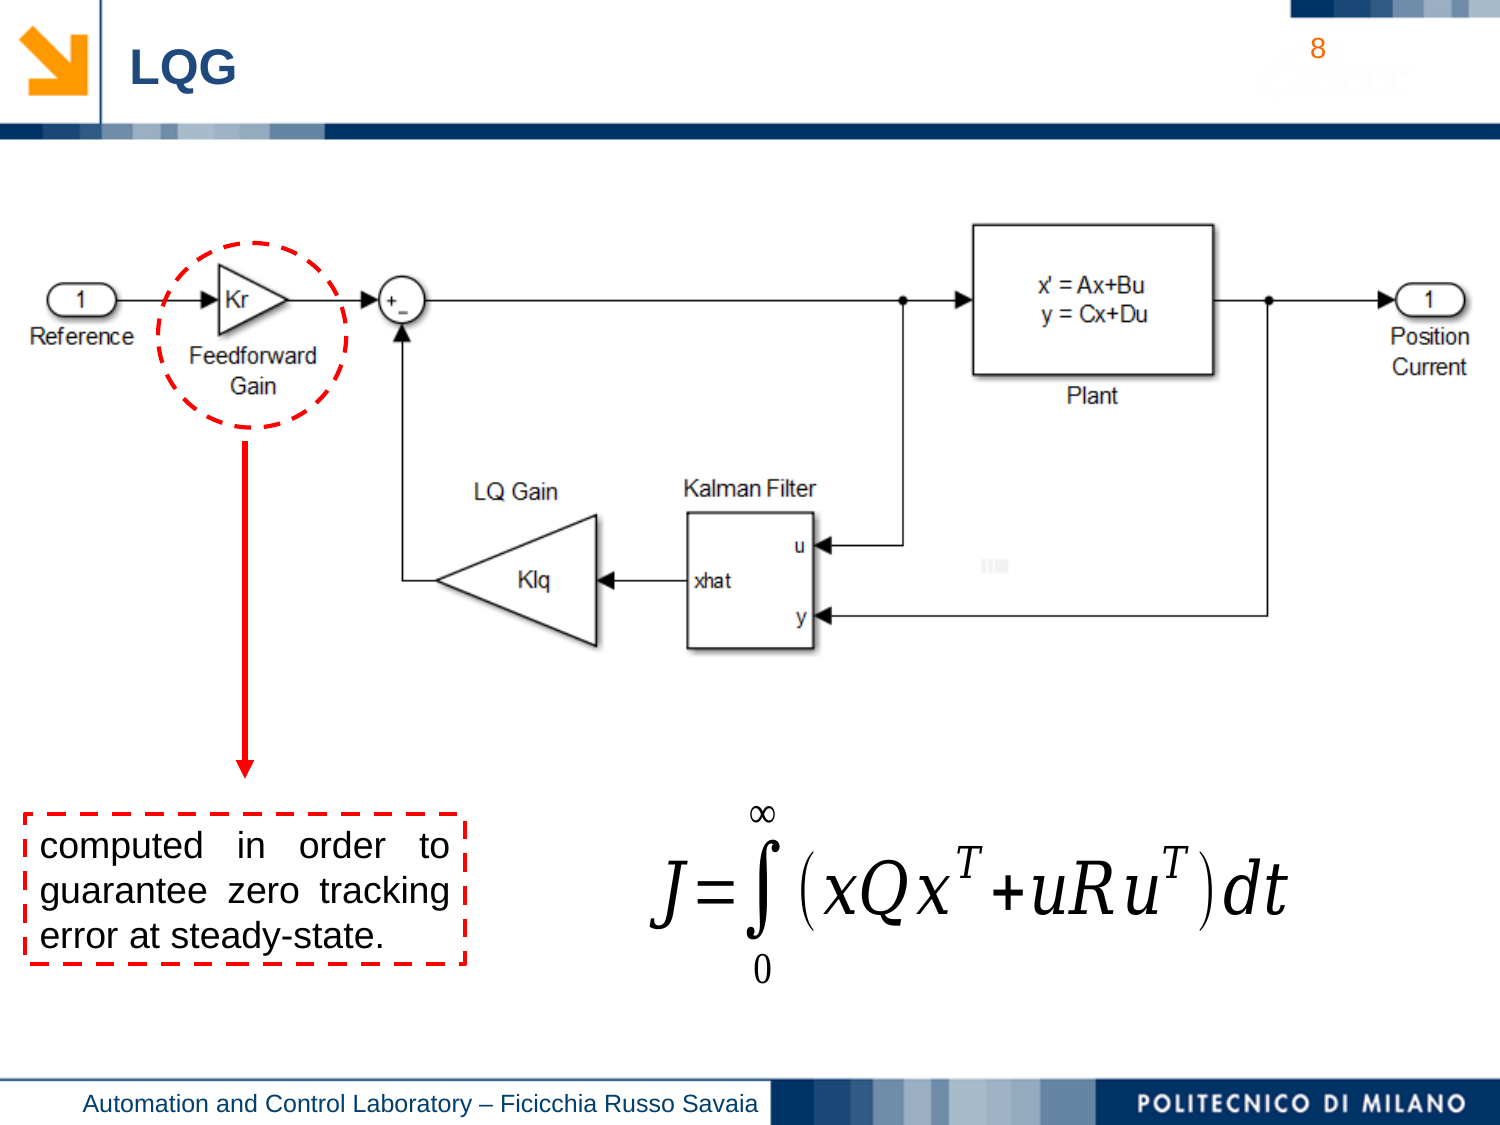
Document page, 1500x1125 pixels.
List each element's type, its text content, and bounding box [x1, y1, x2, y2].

text_box computed in order to guarantee zero tracking error at steady-state. [24, 814, 466, 964]
picture [0, 0, 1500, 1125]
list LQG [114, 26, 1273, 111]
